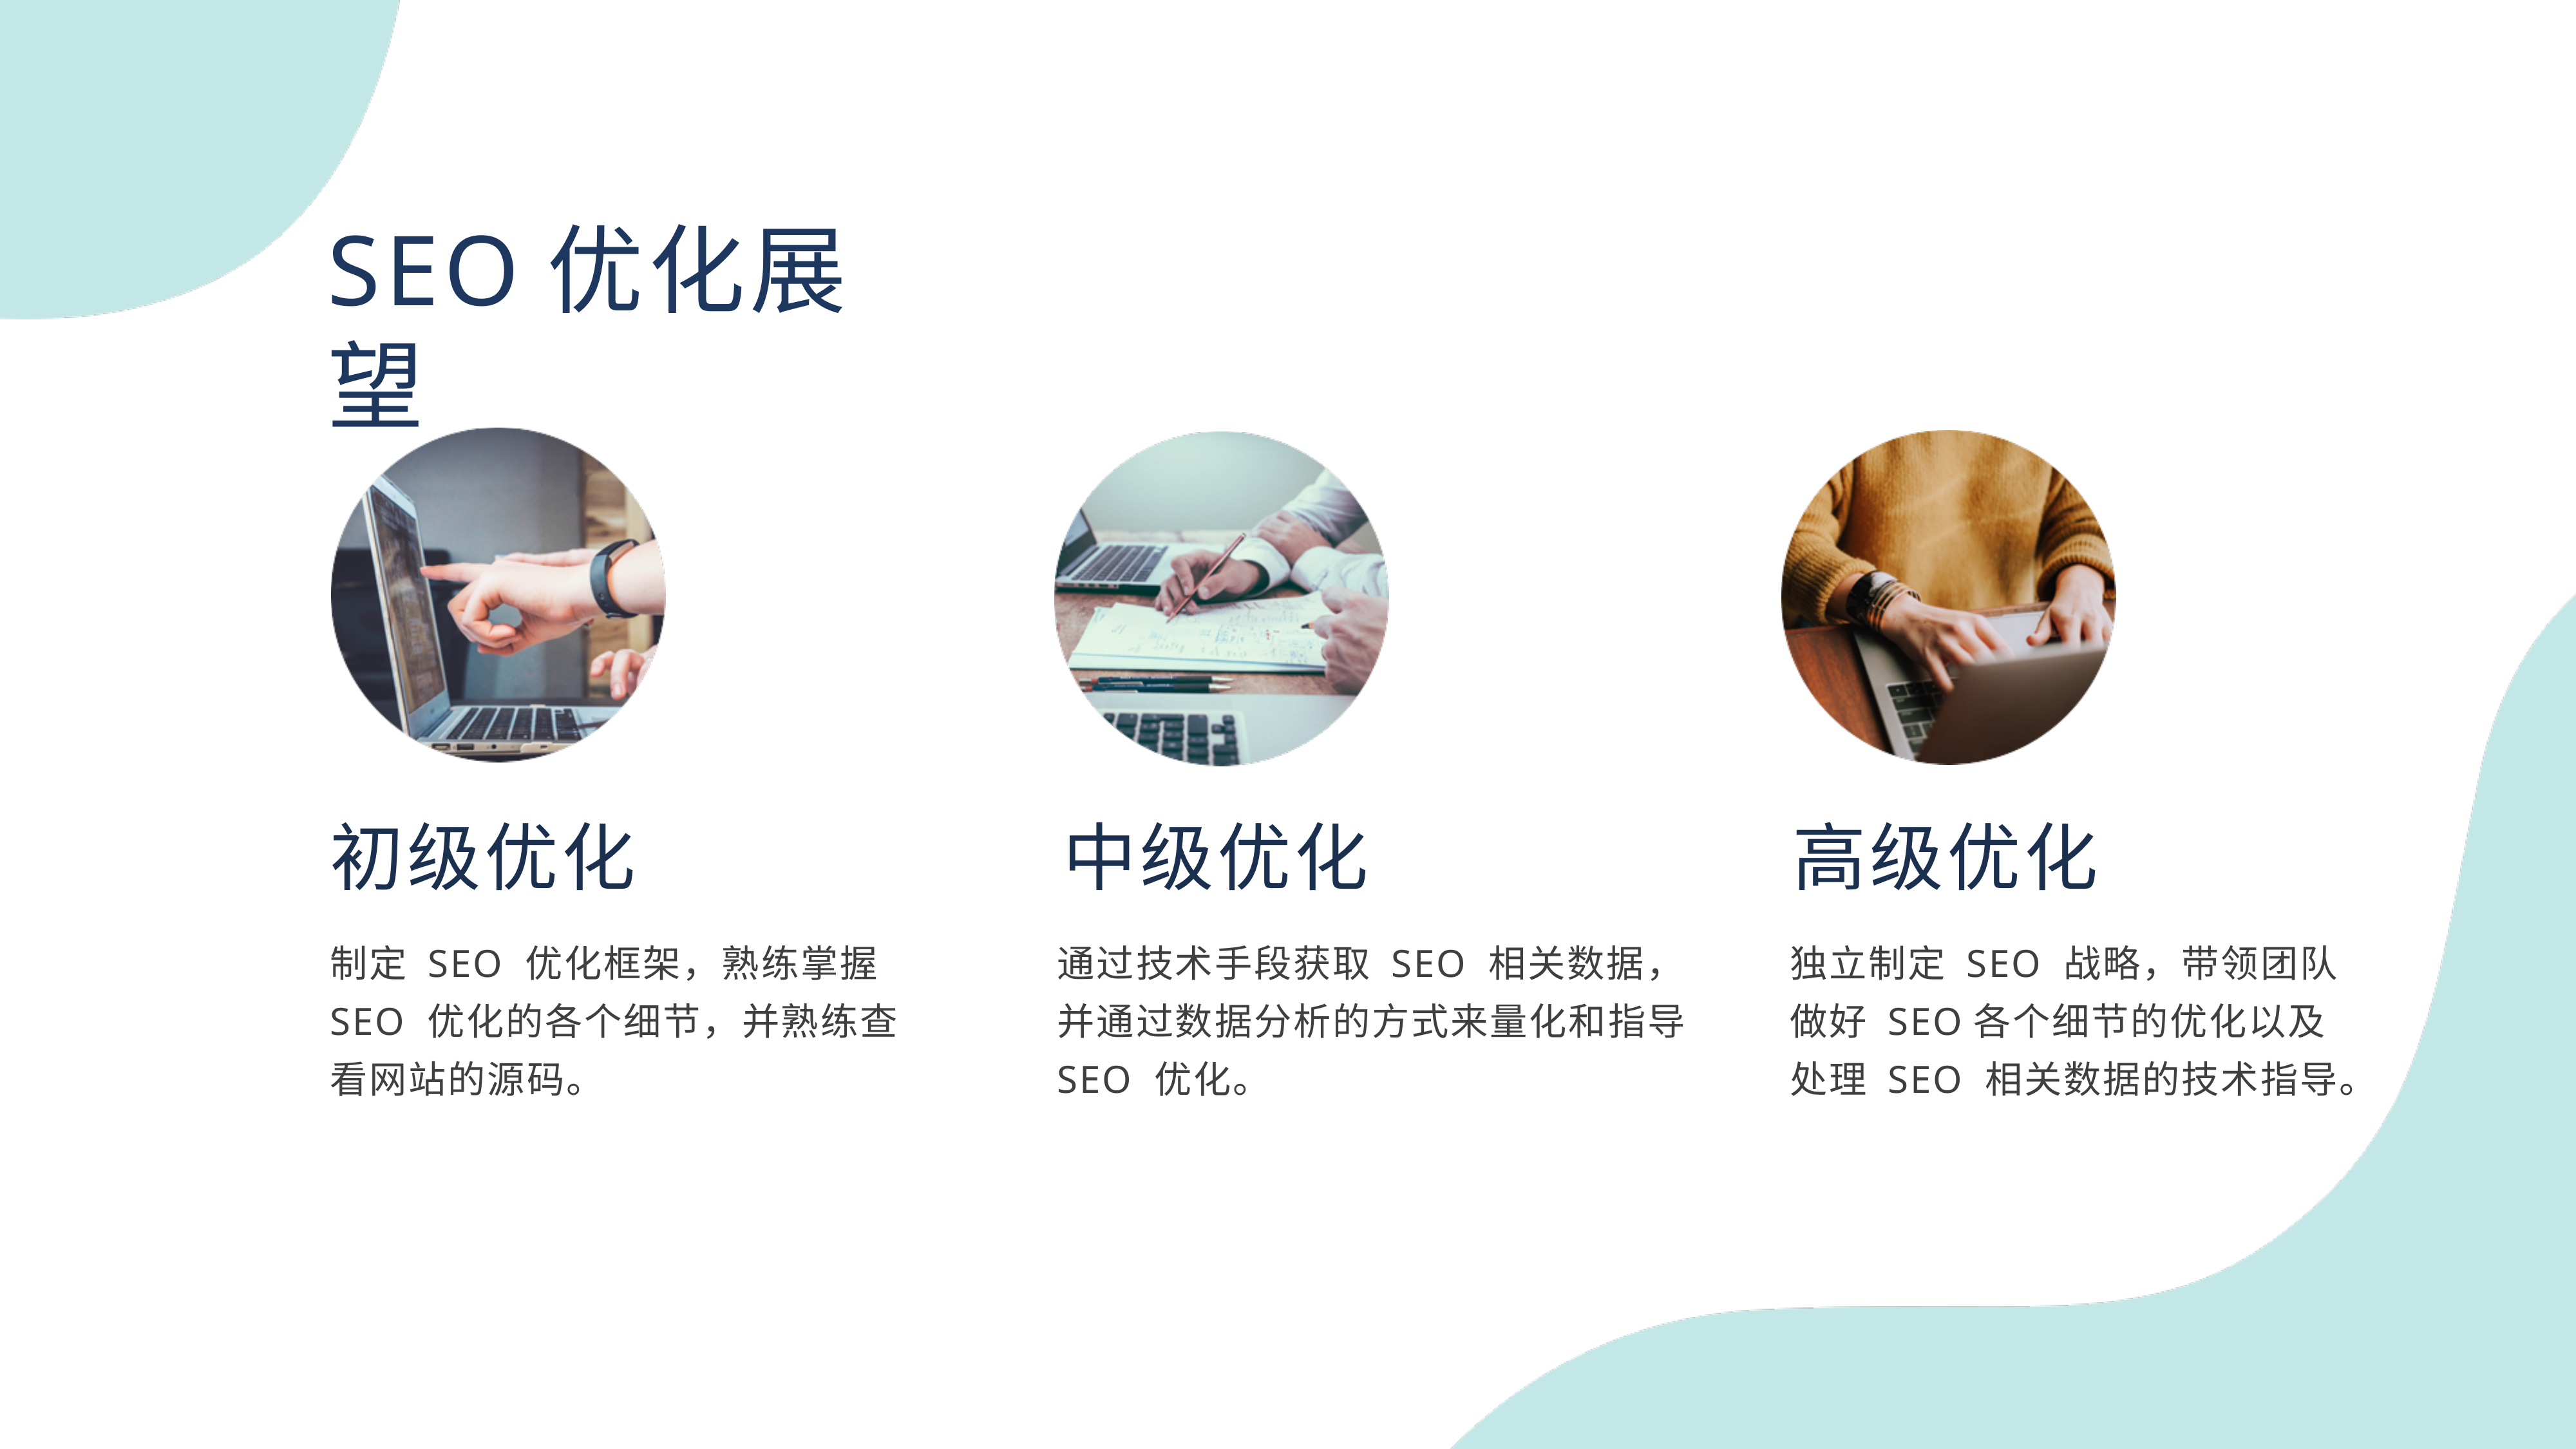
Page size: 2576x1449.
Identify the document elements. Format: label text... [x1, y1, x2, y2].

text_box 初级优化 [320, 806, 735, 895]
picture [331, 428, 666, 762]
picture [0, 0, 415, 320]
text_box 通过技术手段获取 SEO 相关数据，并通过数据分析的方式来量化和指导 SEO 优化。 [1048, 922, 1388, 1037]
picture [1391, 430, 2576, 1449]
text_box 中级优化 [1053, 806, 1388, 895]
text_box 制定 SEO 优化框架，熟练掌握 SEO 优化的各个细节，并熟练查看网站的源码。 [320, 922, 938, 1153]
text_box SEO优化展望 [417, 204, 935, 320]
picture [1054, 431, 1389, 766]
